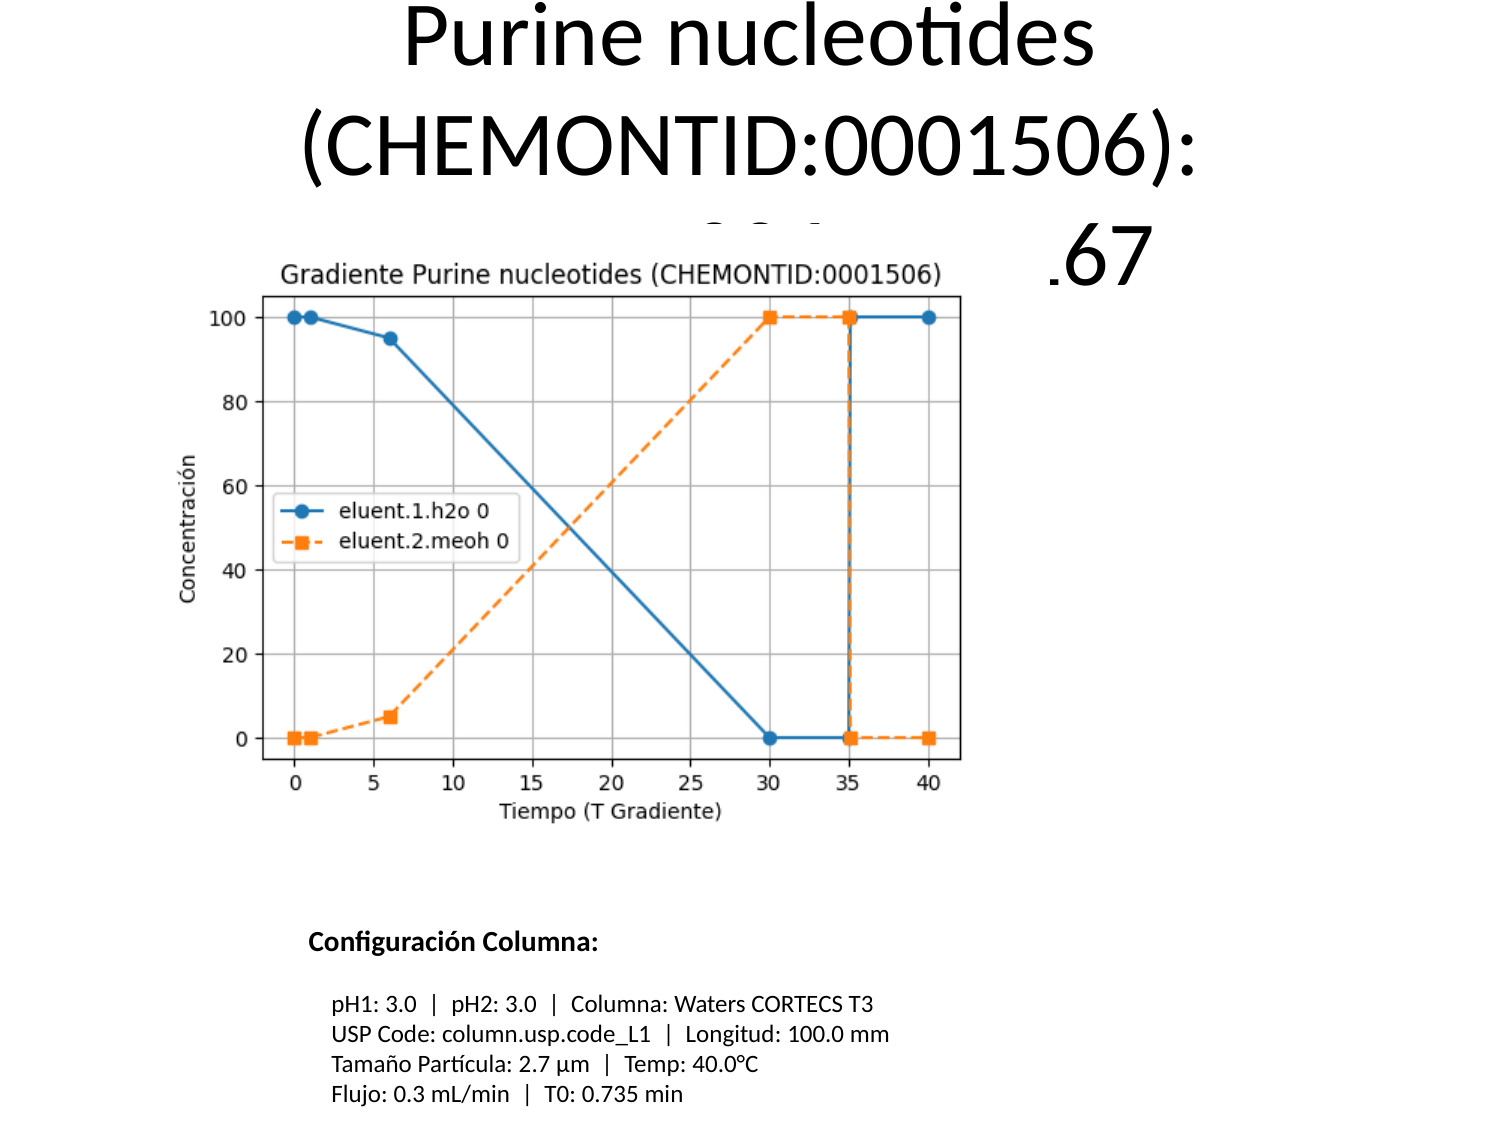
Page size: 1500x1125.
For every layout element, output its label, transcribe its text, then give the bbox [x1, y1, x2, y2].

text_box Configuración Columna: pH1: 3.0 | pH2: 3.0 | Columna: Waters CORTECS T3 USP Code: column.usp.code_L1 | Longitud: 100.0 mm Tamaño Partícula: 2.7 µm | Temp: 40.0°C Flujo: 0.3 mL/min | T0: 0.735 min [293, 869, 907, 1125]
title Purine nucleotides (CHEMONTID:0001506): 0.4521458869990167 [75, 45, 1425, 233]
picture [149, 224, 1051, 826]
